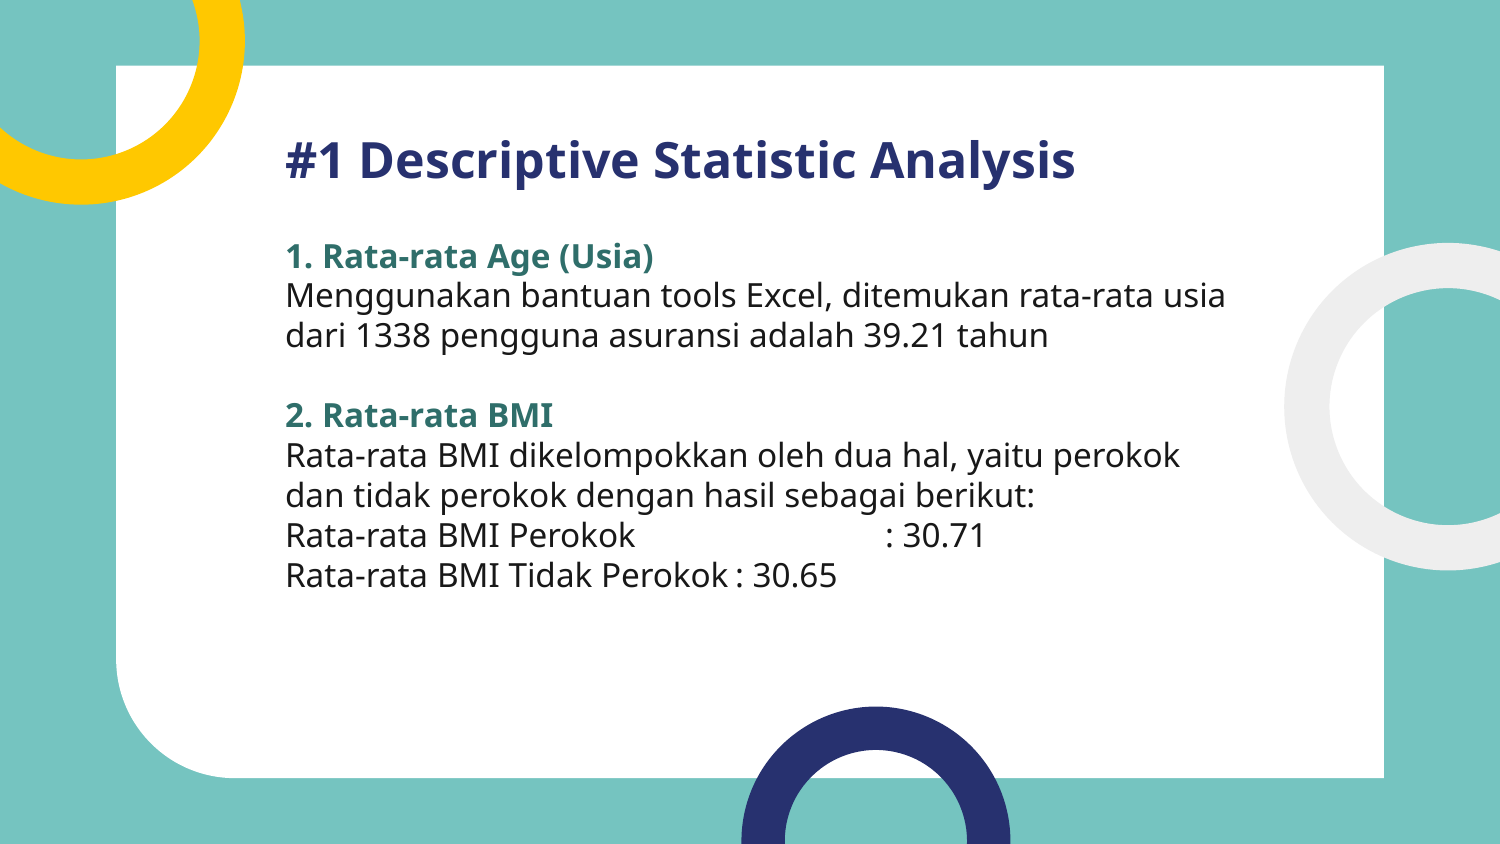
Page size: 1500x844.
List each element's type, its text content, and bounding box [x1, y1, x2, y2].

title #1 Descriptive Statistic Analysis [270, 113, 1308, 220]
subtitle 1. Rata-rata Age (Usia) Menggunakan bantuan tools Excel, ditemukan rata-rata usia dari 1338 pengguna asuransi adalah 39.21 tahun 2. Rata-rata BMI Rata-rata BMI dikelompokkan oleh dua hal, yaitu perokok dan tidak perokok dengan hasil sebagai berikut: Rata-rata BMI Perokok : 30.71 Rata-rata BMI Tidak Perokok : 30.65 [270, 219, 1262, 697]
text_box [741, 706, 1011, 844]
text_box [1284, 242, 1500, 571]
